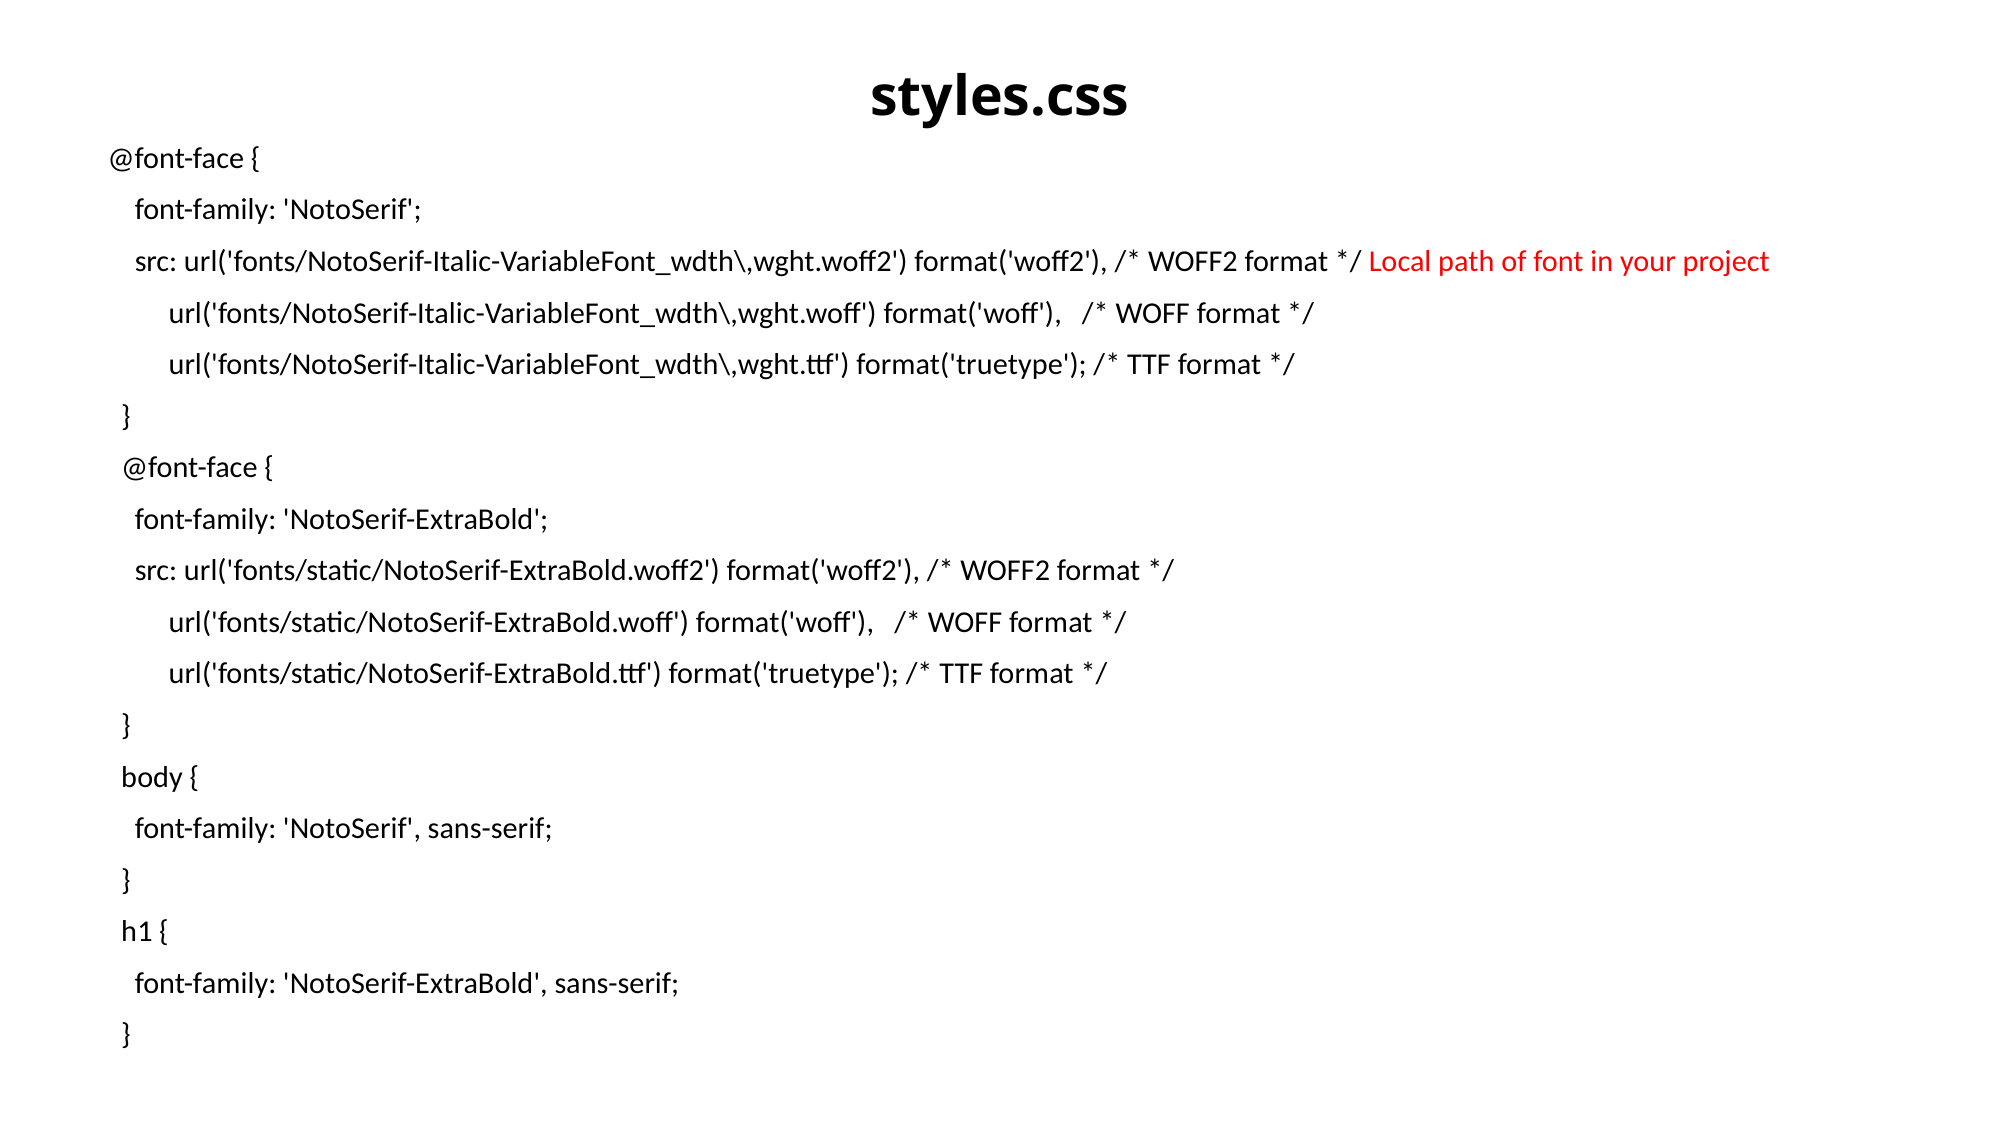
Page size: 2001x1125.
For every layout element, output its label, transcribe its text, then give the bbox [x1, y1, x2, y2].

title styles.css [137, 59, 1863, 134]
list @font-face { font-family: 'NotoSerif'; src: url('fonts/NotoSerif-Italic-VariableFont_wdth\,wght.woff2') format('woff2'), /* WOFF2 format */ Local path of font in your project url('fonts/NotoSerif-Italic-VariableFont_wdth\,wght.woff') format('woff'), /* WOFF format */ url('fonts/NotoSerif-Italic-VariableFont_wdth\,wght.ttf') format('truetype'); /* TTF format */ } @font-face { font-family: 'NotoSerif-ExtraBold'; src: url('fonts/static/NotoSerif-ExtraBold.woff2') format('woff2'), /* WOFF2 format */ url('fonts/static/NotoSerif-ExtraBold.woff') format('woff'), /* WOFF format */ url('fonts/static/NotoSerif-ExtraBold.ttf') format('truetype'); /* TTF format */ } body { font-family: 'NotoSerif', sans-serif; } h1 { font-family: 'NotoSerif-ExtraBold', sans-serif; } [92, 134, 1890, 1066]
